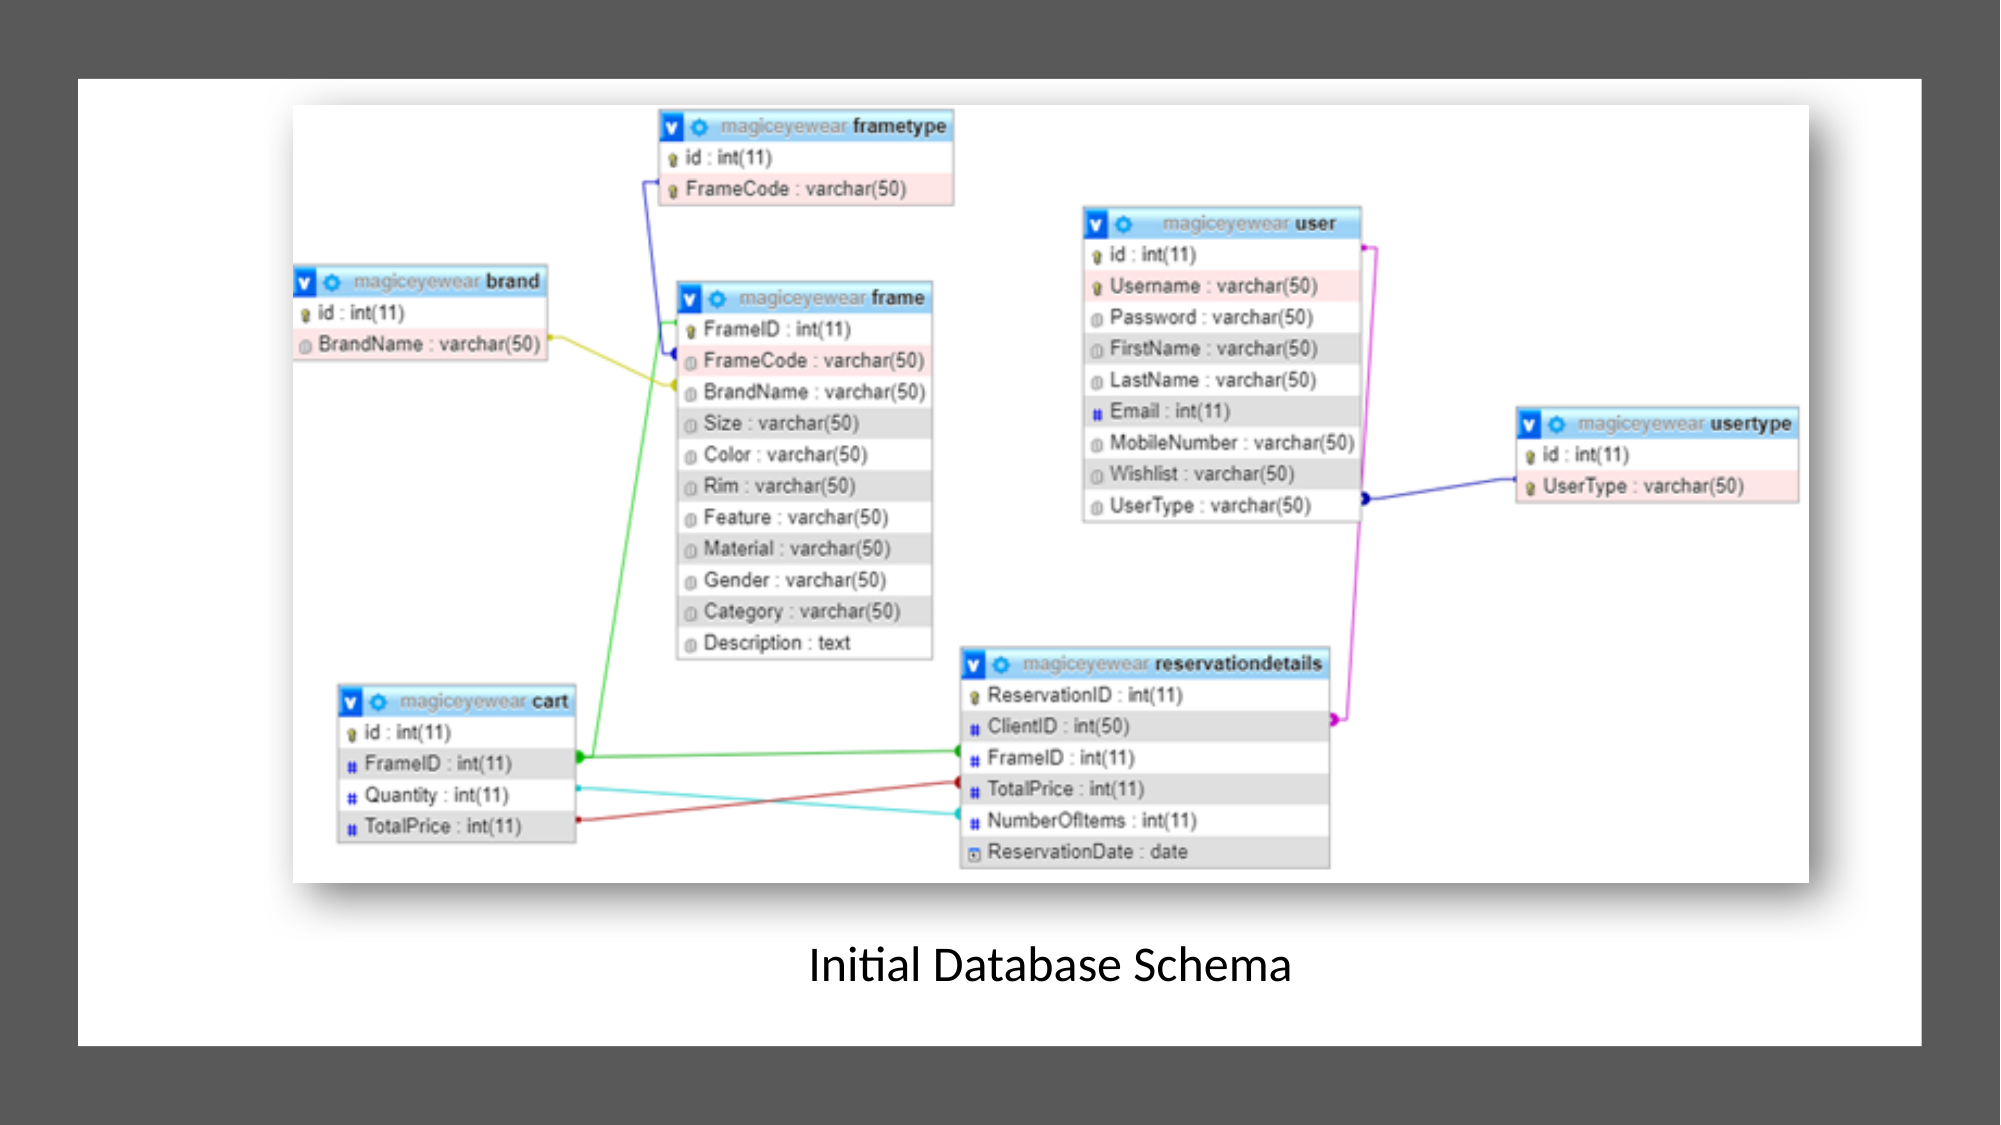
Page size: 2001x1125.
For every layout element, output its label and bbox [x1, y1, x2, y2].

text_box [292, 105, 1809, 1020]
text_box [0, 0, 2000, 1125]
text_box [77, 78, 1923, 1047]
